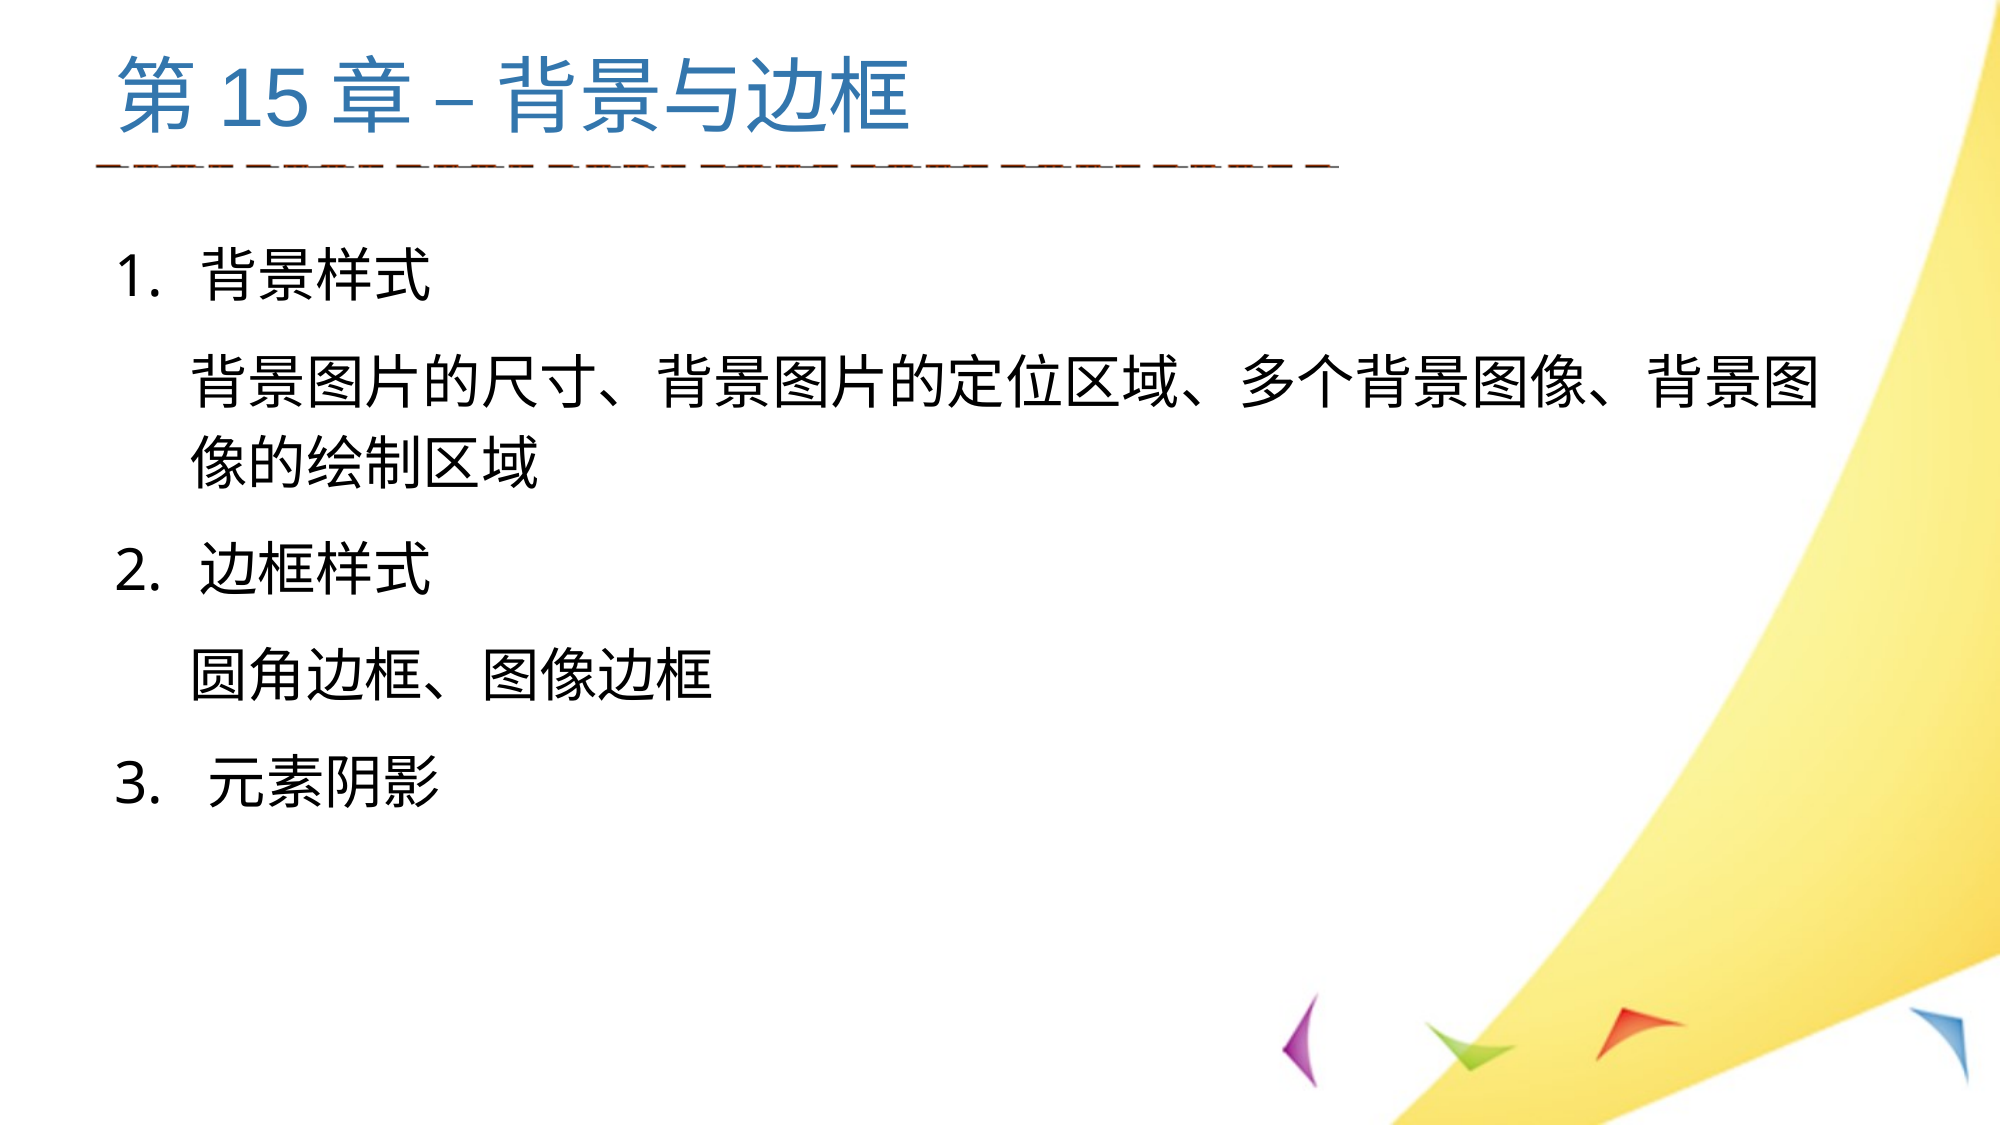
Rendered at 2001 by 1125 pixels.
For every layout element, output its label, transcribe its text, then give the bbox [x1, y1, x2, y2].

title 第15章 – 背景与边框 [99, 28, 1707, 159]
text_box 背景样式 背景图片的尺寸、背景图片的定位区域、多个背景图像、背景图像的绘制区域 边框样式 圆角边框、图像边框 3. 元素阴影 [99, 219, 1863, 823]
picture [88, 0, 2000, 1125]
